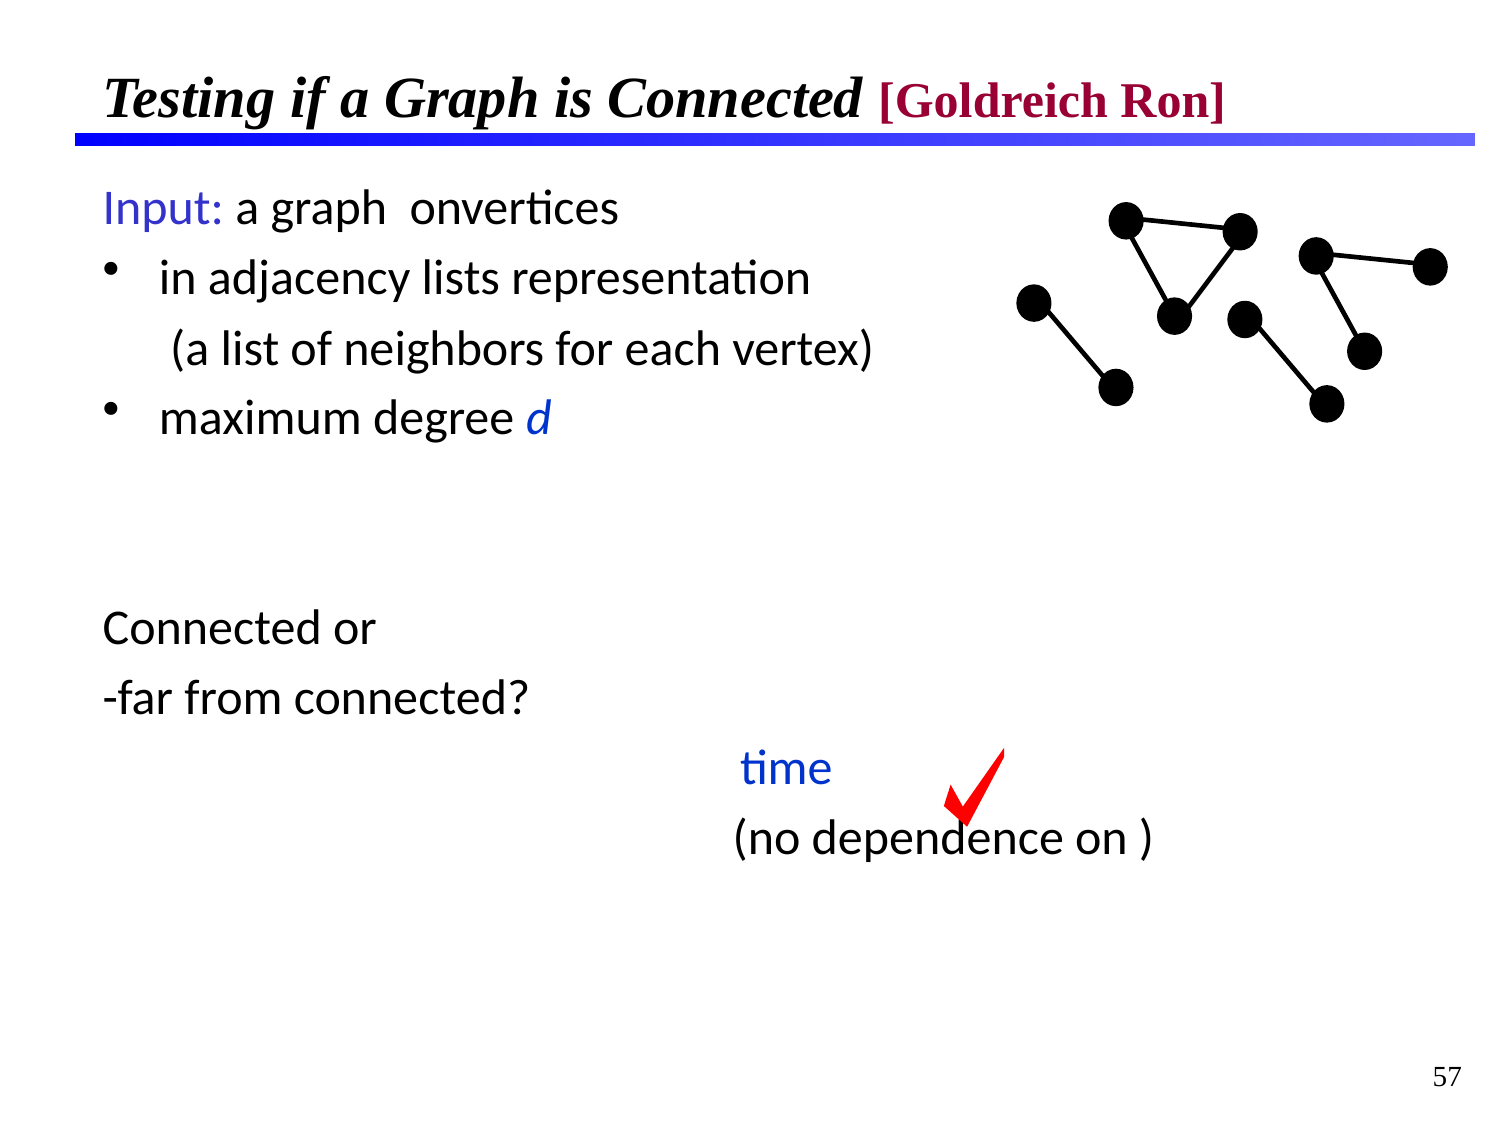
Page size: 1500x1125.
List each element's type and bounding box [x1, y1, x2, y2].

text_box [1300, 239, 1446, 368]
text_box [1110, 204, 1256, 333]
text_box [1018, 286, 1132, 404]
text_box [943, 747, 1005, 827]
title [87, 12, 1484, 163]
text_box [1229, 303, 1343, 421]
slide_number [1164, 1037, 1478, 1113]
